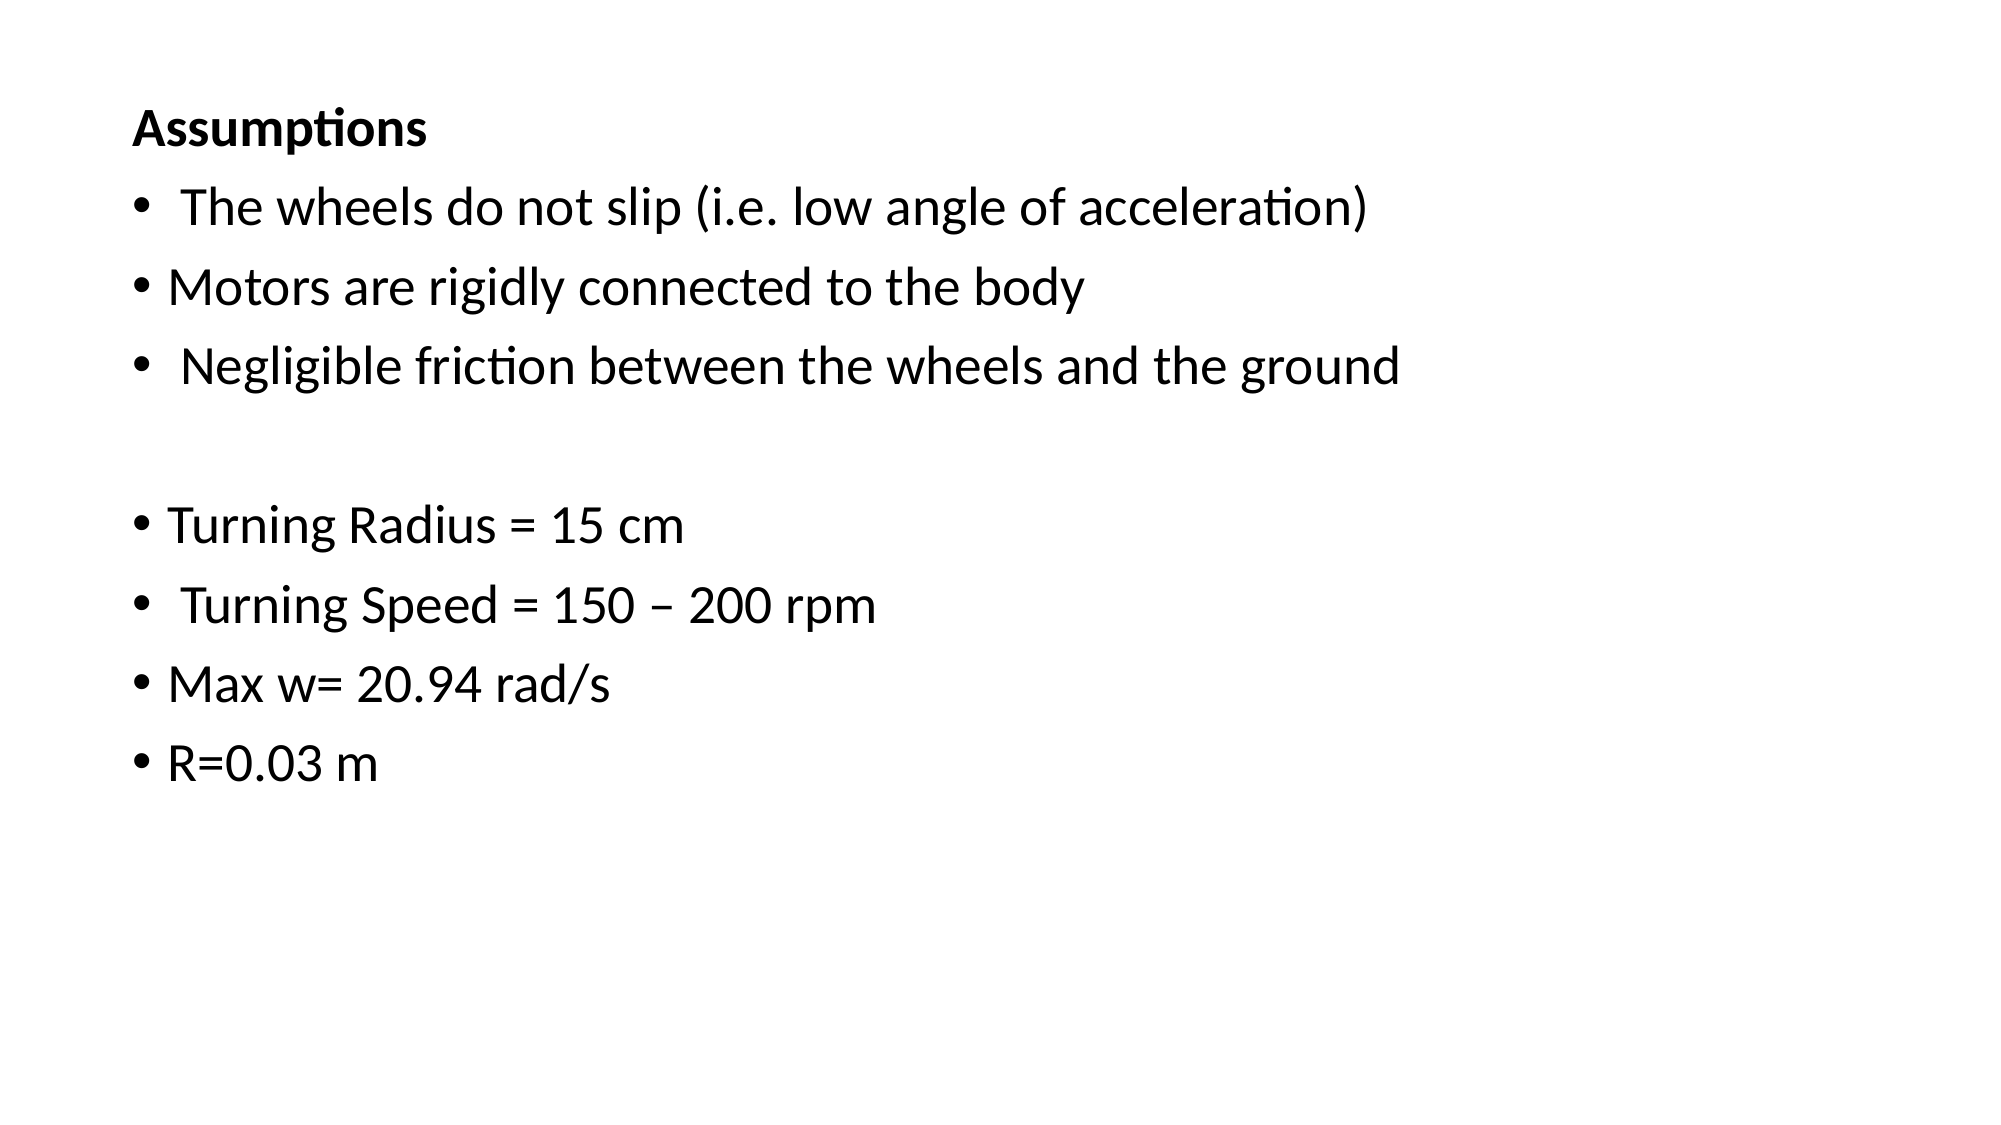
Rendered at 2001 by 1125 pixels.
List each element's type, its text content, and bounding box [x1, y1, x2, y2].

list Assumptions The wheels do not slip (i.e. low angle of acceleration) Motors are rigidly connected to the body Negligible friction between the wheels and the ground Turning Radius = 15 cm Turning Speed = 150 – 200 rpm Max w= 20.94 rad/s R=0.03 m [117, 91, 1843, 805]
